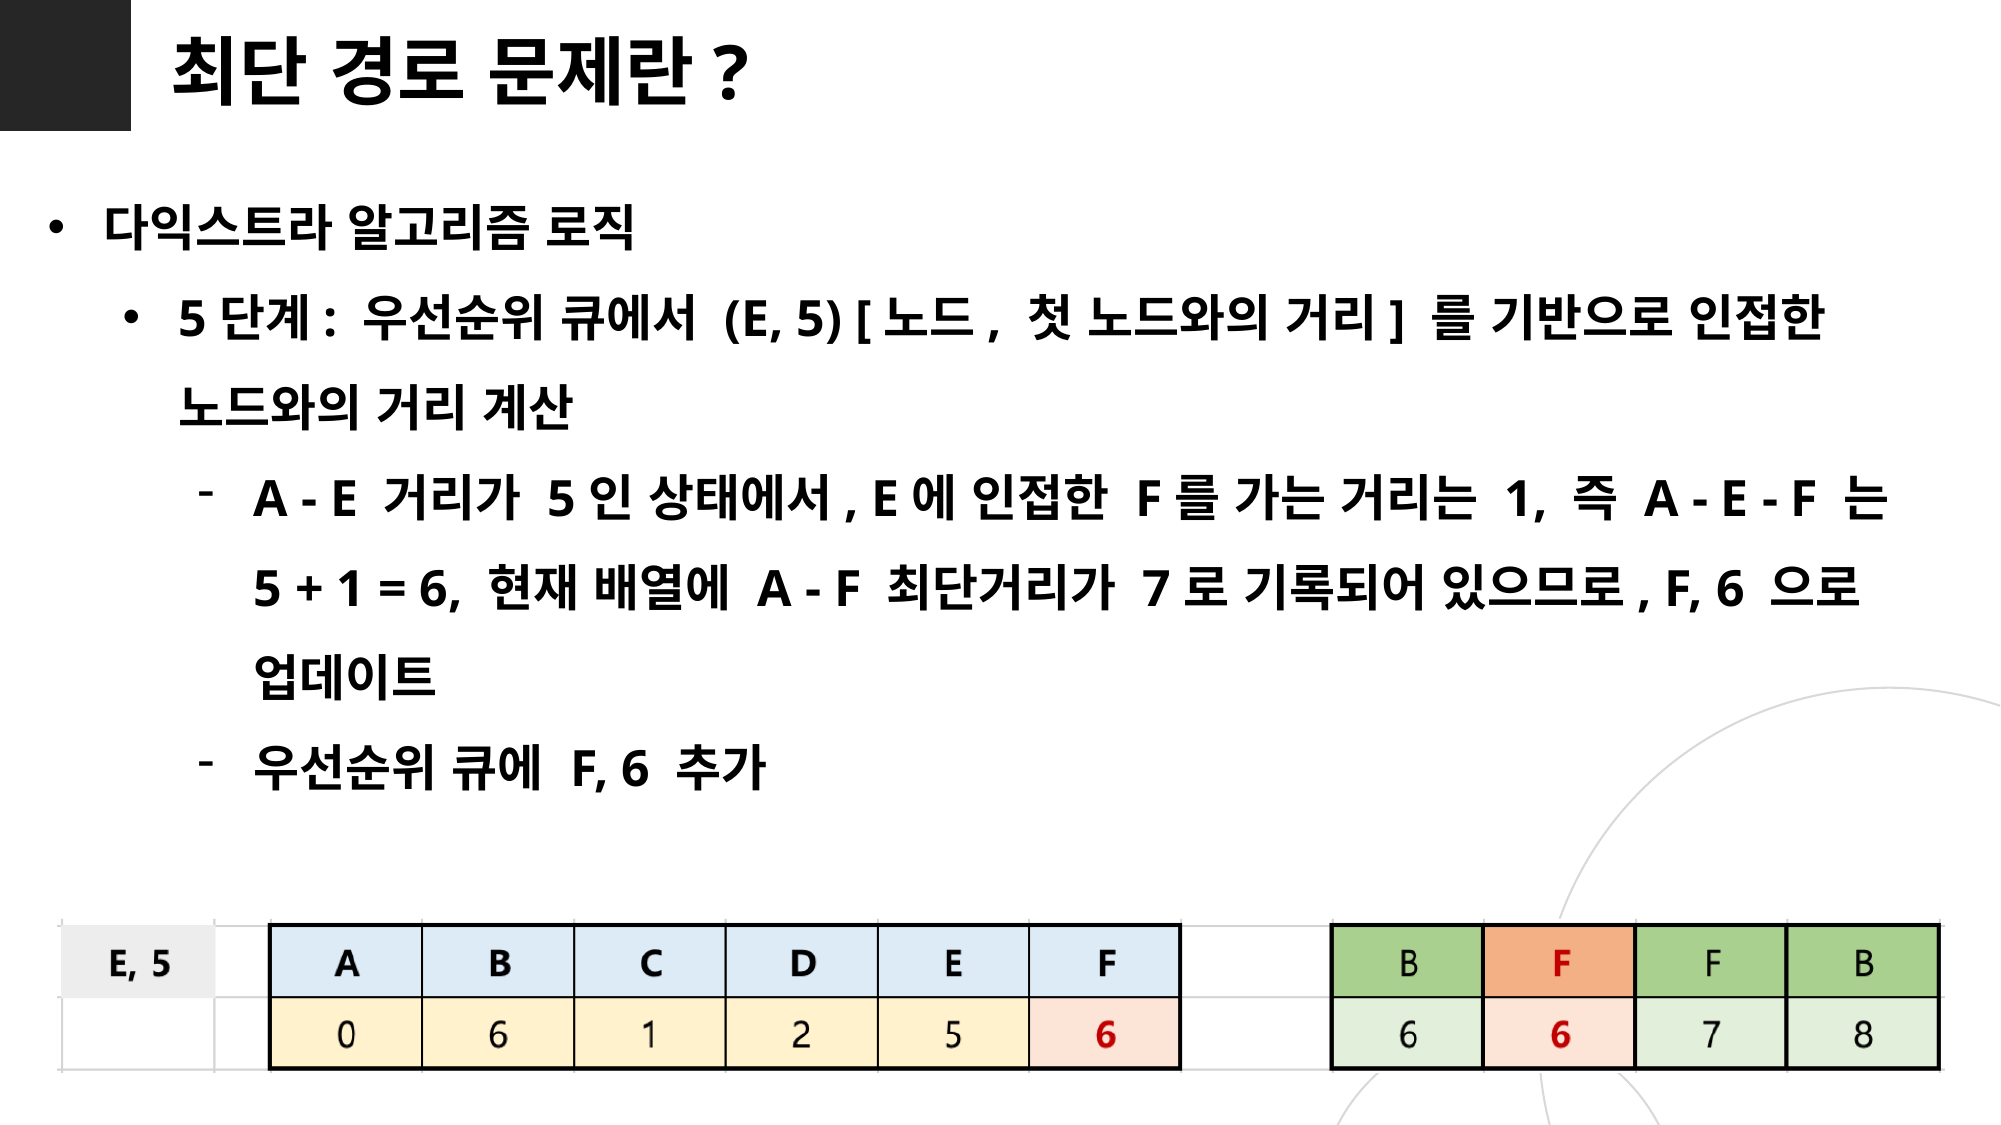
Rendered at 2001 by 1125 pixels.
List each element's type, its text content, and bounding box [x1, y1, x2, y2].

text_box [0, 0, 132, 132]
text_box 다익스트라 알고리즘 로직 5단계: 우선순위 큐에서 (E, 5) [노드, 첫 노드와의 거리] 를 기반으로 인접한 노드와의 거리 계산 A - E 거리가 5인 상태에서, E에 인접한 F를 가는 거리는 1, 즉 A - E - F 는 5 + 1 = 6, 현재 배열에 A - F 최단거리가 7로 기록되어 있으므로, F, 6 으로 업데이트 우선순위 큐에 F, 6 추가 [33, 158, 1940, 804]
text_box 최단 경로 문제란? [155, 17, 1239, 123]
picture [55, 917, 1945, 1074]
